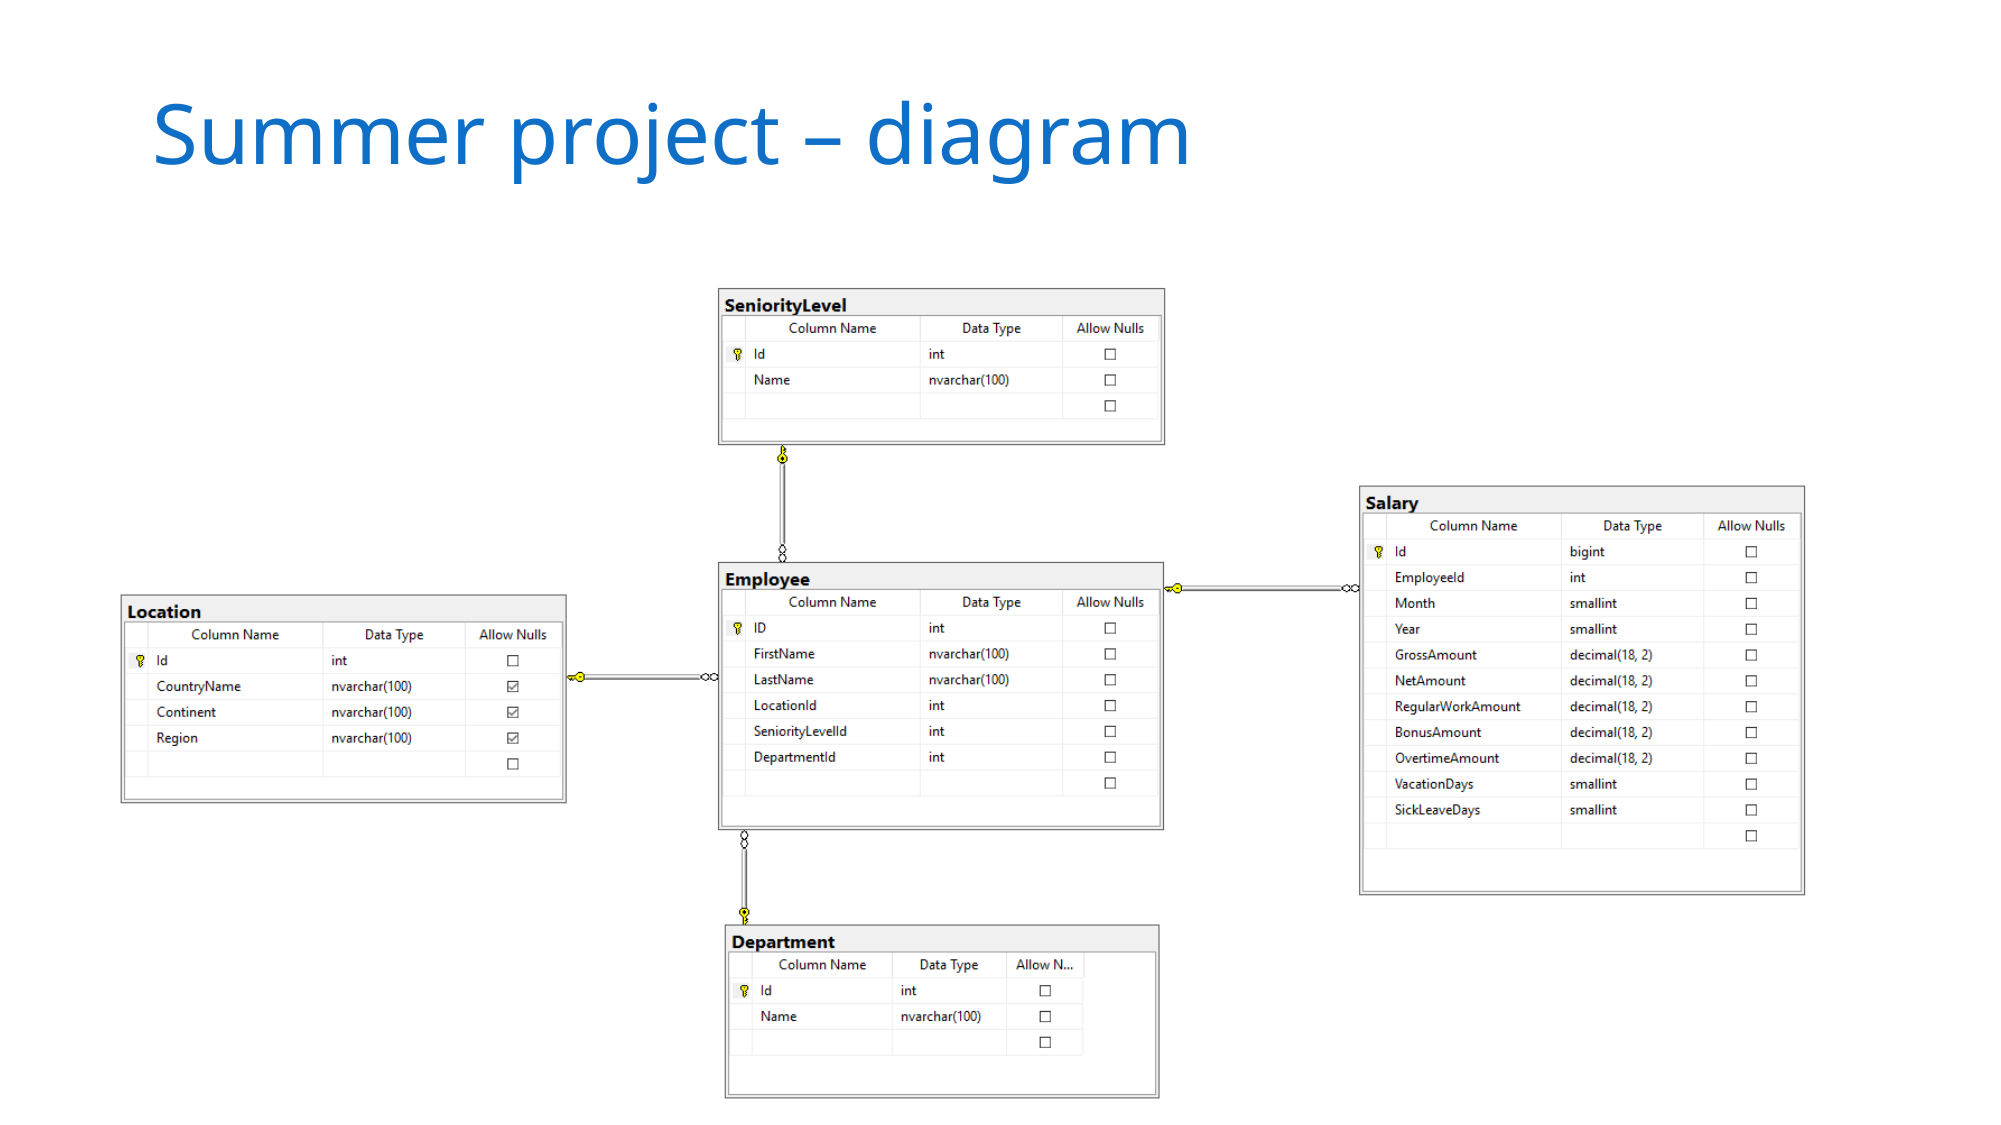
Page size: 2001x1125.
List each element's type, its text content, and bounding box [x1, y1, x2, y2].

title Summer project – diagram [137, 59, 1863, 217]
picture [105, 260, 1822, 1112]
